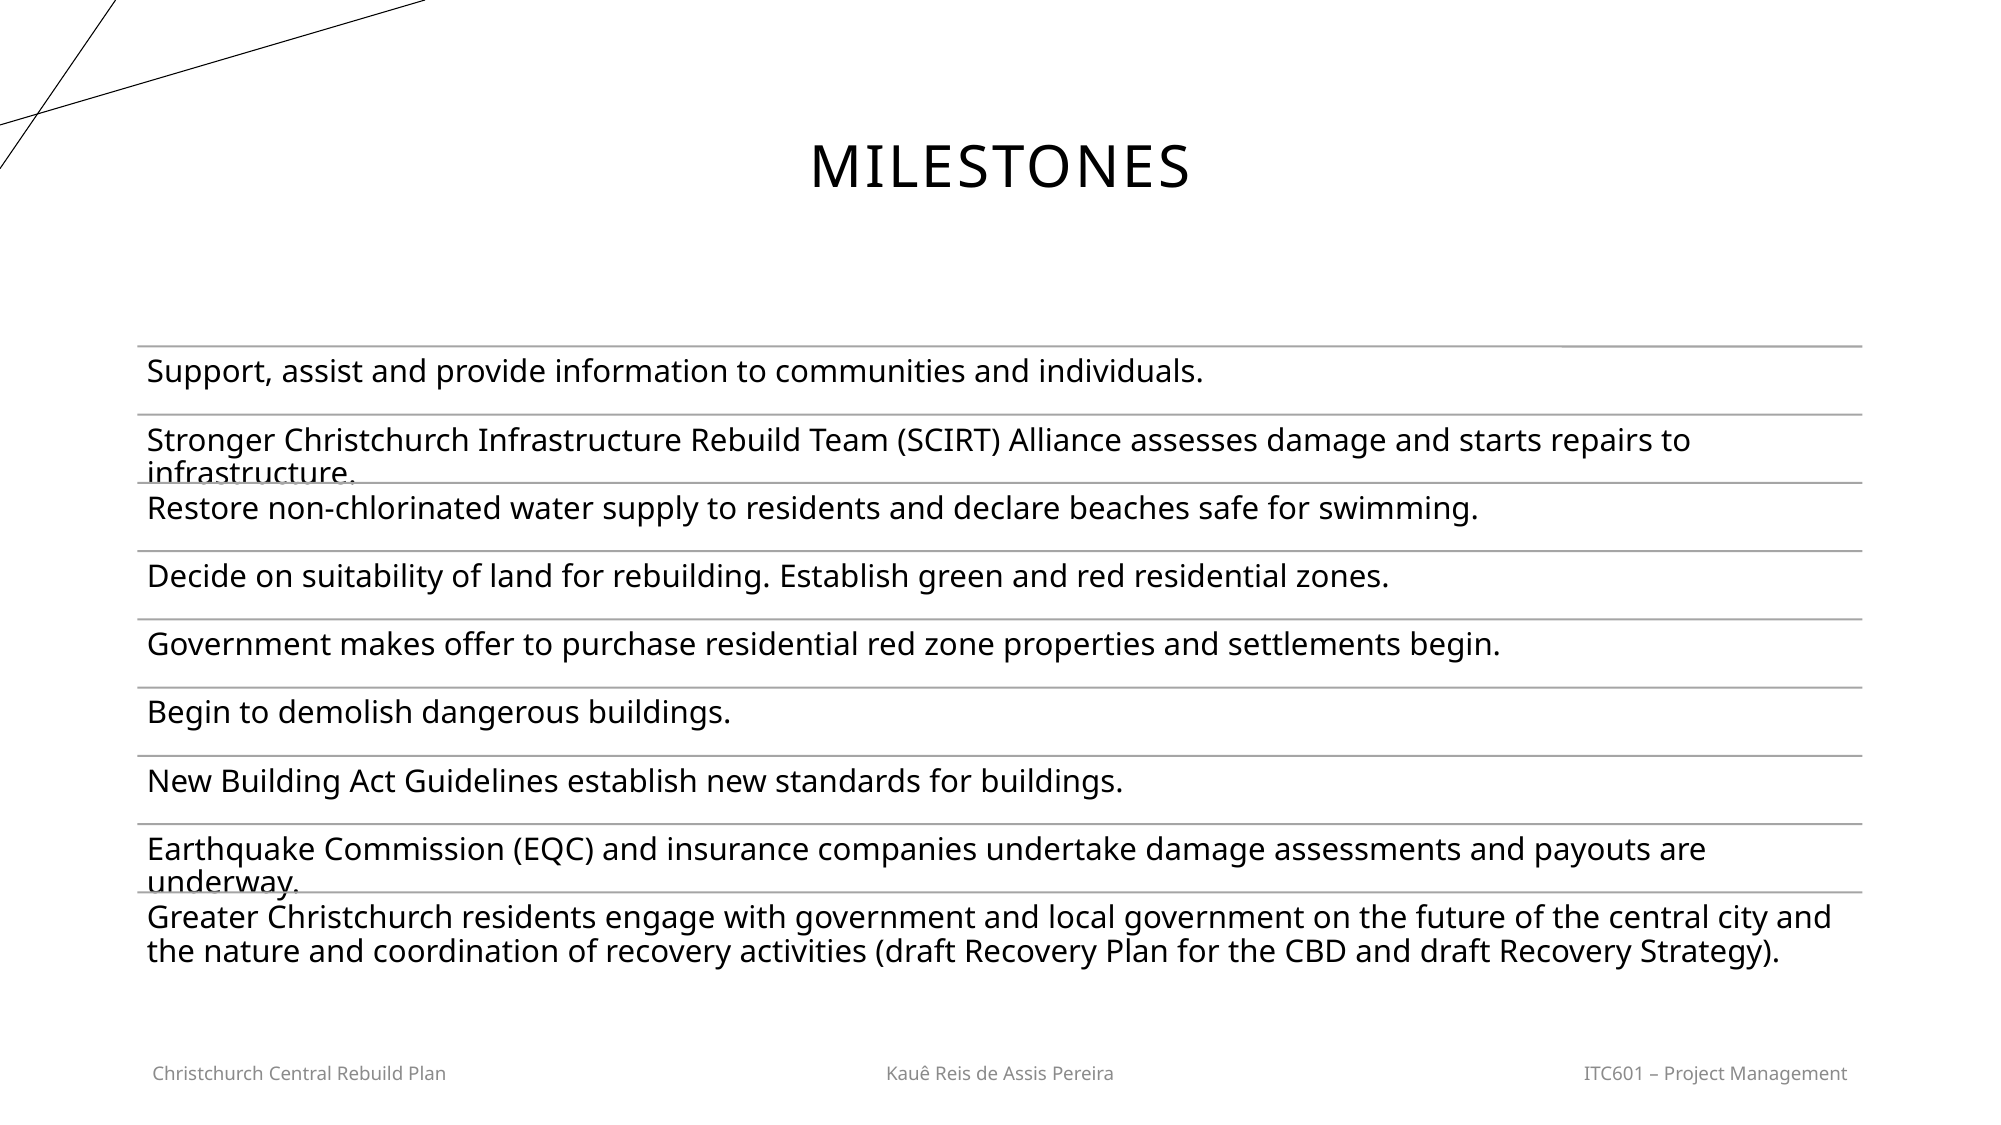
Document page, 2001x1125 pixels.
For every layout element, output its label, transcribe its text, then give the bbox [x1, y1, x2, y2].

slide_number Christchurch Central Rebuild Plan [137, 1042, 588, 1103]
footer Kauê Reis de Assis Pereira [662, 1042, 1338, 1103]
slide_number ITC601 – Project Management [1412, 1042, 1863, 1103]
title Milestones [137, 59, 1863, 278]
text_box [137, 346, 1863, 961]
